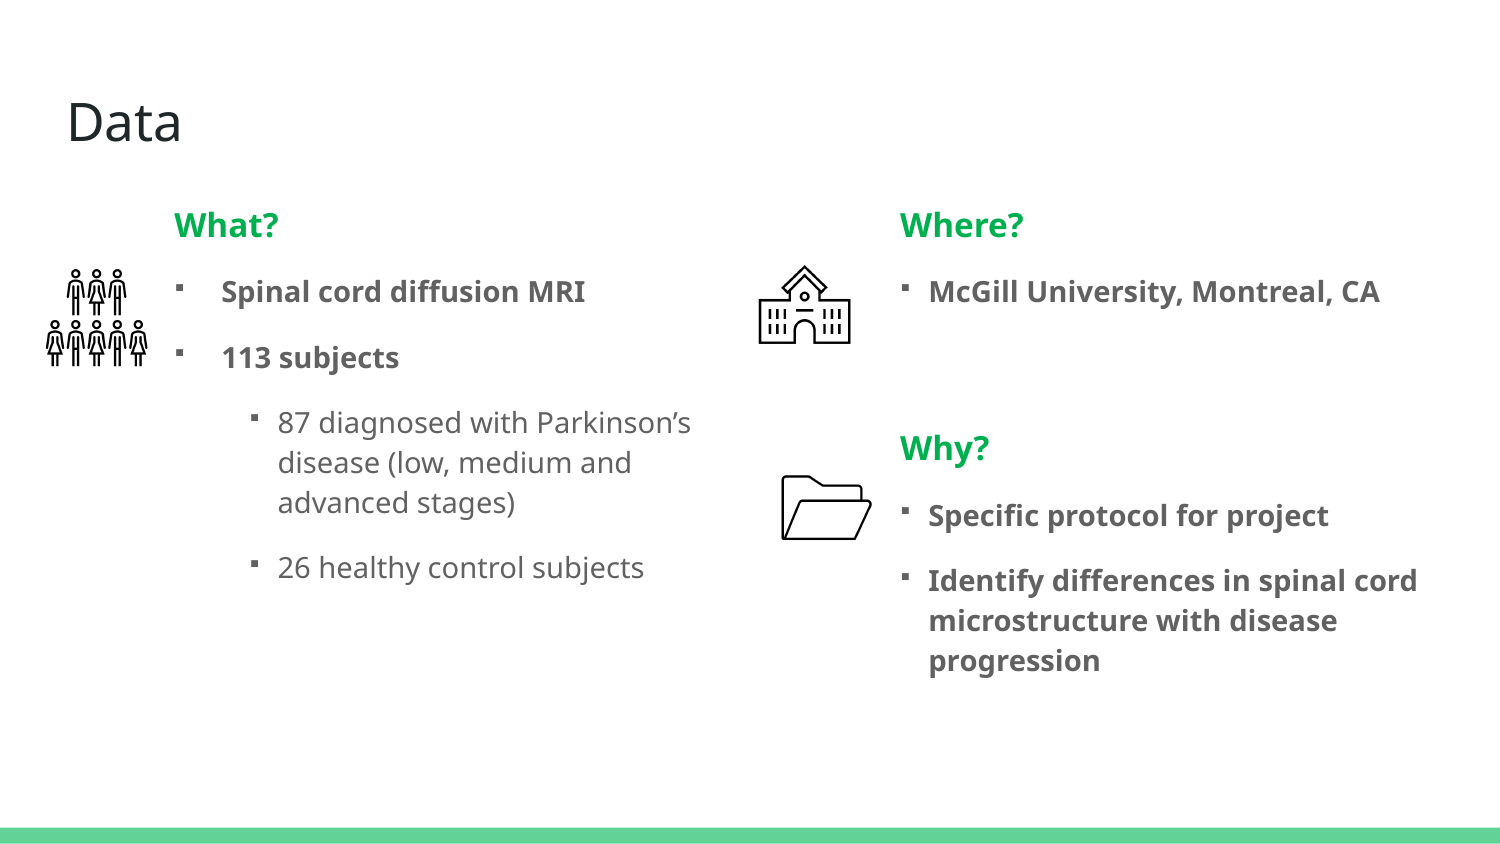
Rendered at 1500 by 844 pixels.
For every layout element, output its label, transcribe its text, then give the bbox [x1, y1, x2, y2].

title Data [51, 72, 1449, 167]
picture [771, 451, 882, 563]
picture [744, 244, 864, 364]
list What? Spinal cord diffusion MRI 113 subjects 87 diagnosed with Parkinson’s disease (low, medium and advanced stages) 26 healthy control subjects [159, 182, 737, 744]
text_box Why? Specific protocol for project Identify differences in spinal cord microstructure with disease progression [885, 406, 1463, 844]
picture [40, 262, 152, 373]
text_box Where? McGill University, Montreal, CA [885, 182, 1463, 331]
